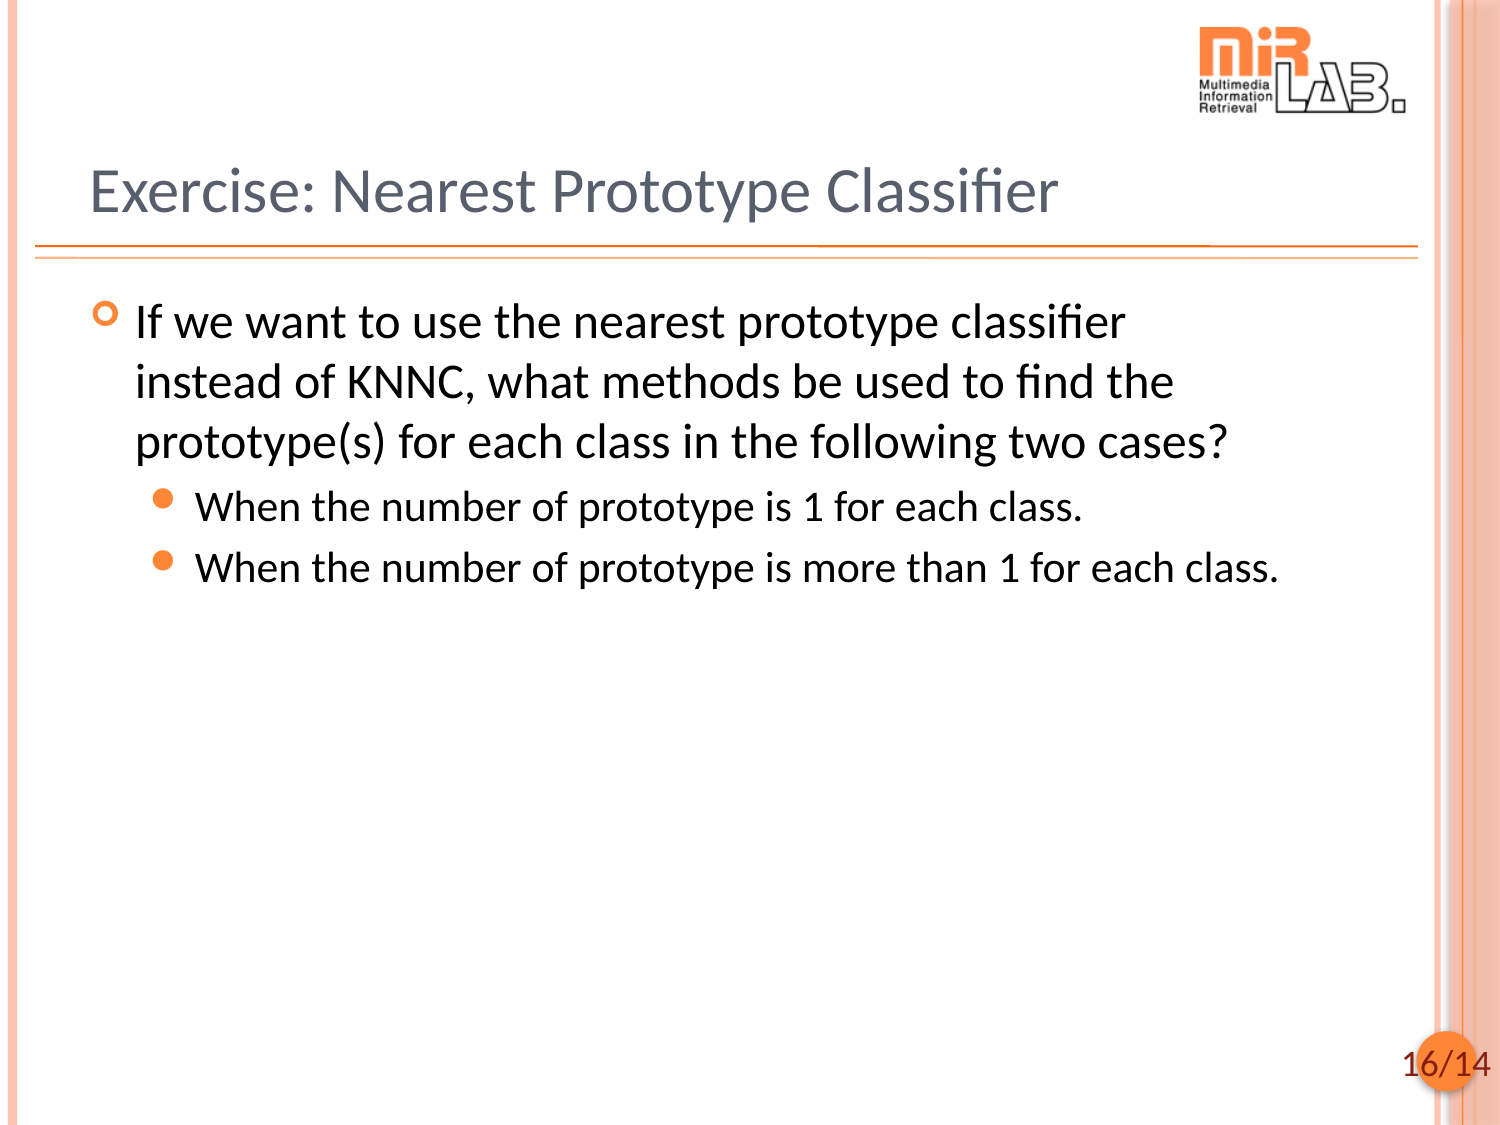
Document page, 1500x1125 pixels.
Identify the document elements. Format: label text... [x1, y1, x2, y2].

picture [1195, 22, 1408, 118]
list If we want to use the nearest prototype classifier instead of KNNC, what methods be used to find the prototype(s) for each class in the following two cases? When the number of prototype is 1 for each class. When the number of prototype is more than 1 for each class. [75, 281, 1300, 1062]
title Exercise: Nearest Prototype Classifier [75, 45, 1300, 233]
